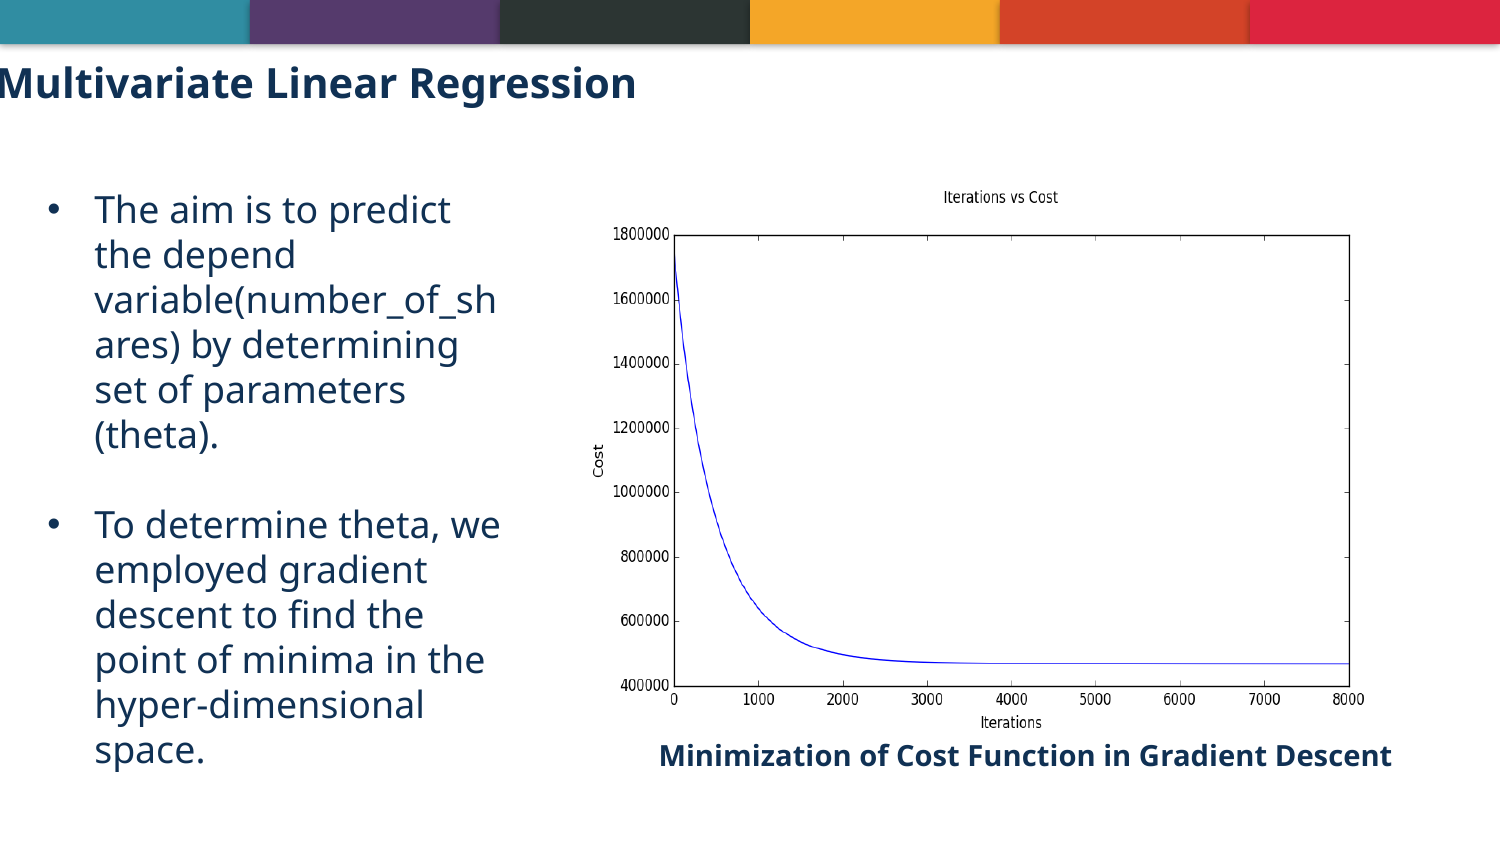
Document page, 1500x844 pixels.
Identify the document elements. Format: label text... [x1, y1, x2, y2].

text_box Minimization of Cost Function in Gradient Descent [643, 730, 1500, 780]
text_box The aim is to predict the depend variable(number_of_shares) by determining set of parameters (theta). To determine theta, we employed gradient descent to find the point of minima in the hyper-dimensional space. [32, 178, 527, 779]
picture [564, 178, 1436, 742]
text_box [0, 0, 1500, 45]
text_box Multivariate Linear Regression [0, 53, 664, 114]
